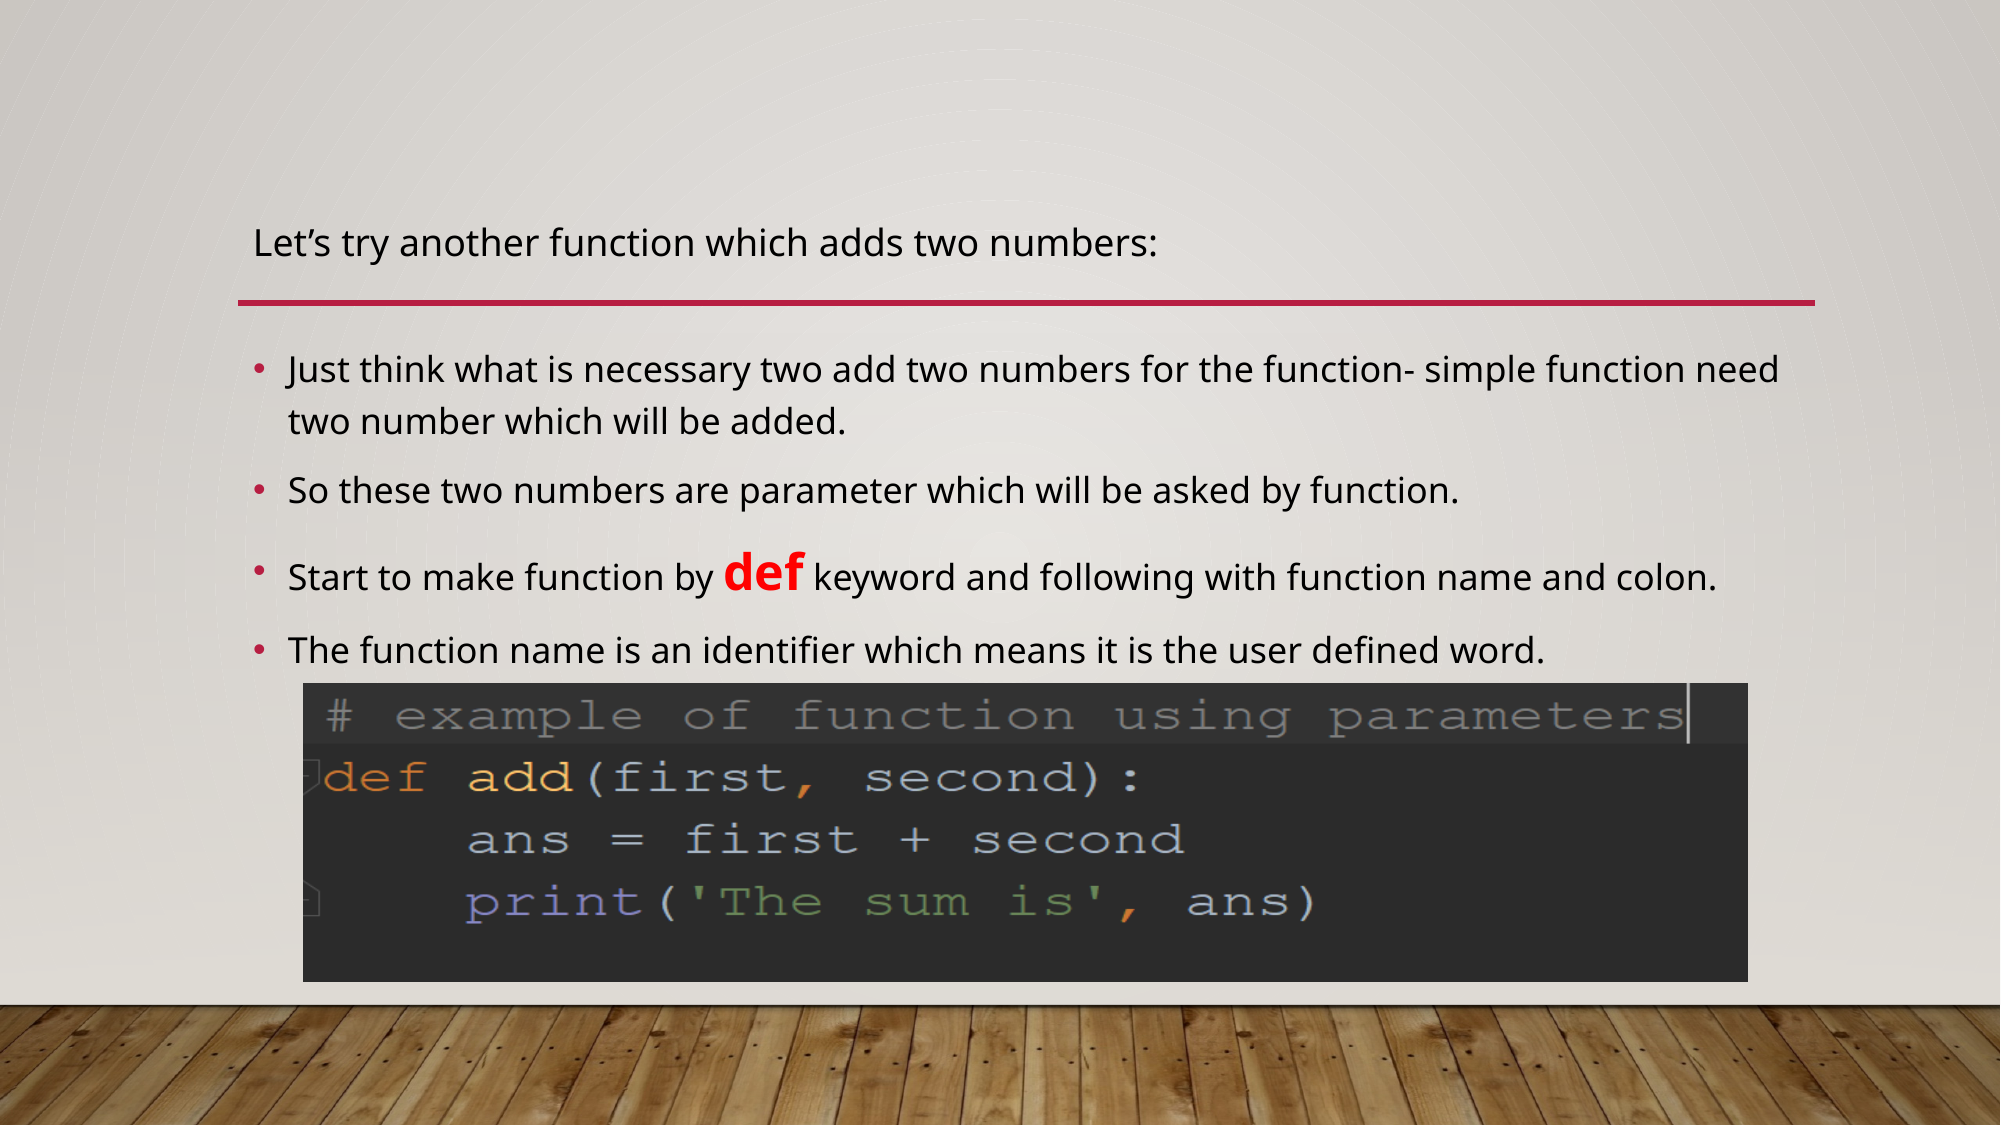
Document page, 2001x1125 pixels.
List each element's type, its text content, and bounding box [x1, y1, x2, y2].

text_box Let’s try another function which adds two numbers: [238, 212, 1468, 272]
list Just think what is necessary two add two numbers for the function- simple function need two number which will be added. So these two numbers are parameter which will be asked by function. Start to make function by def keyword and following with function name and colon. The function name is an identifier which means it is the user defined word. [238, 330, 1814, 684]
picture [0, 1005, 2000, 1125]
picture [303, 683, 1749, 982]
